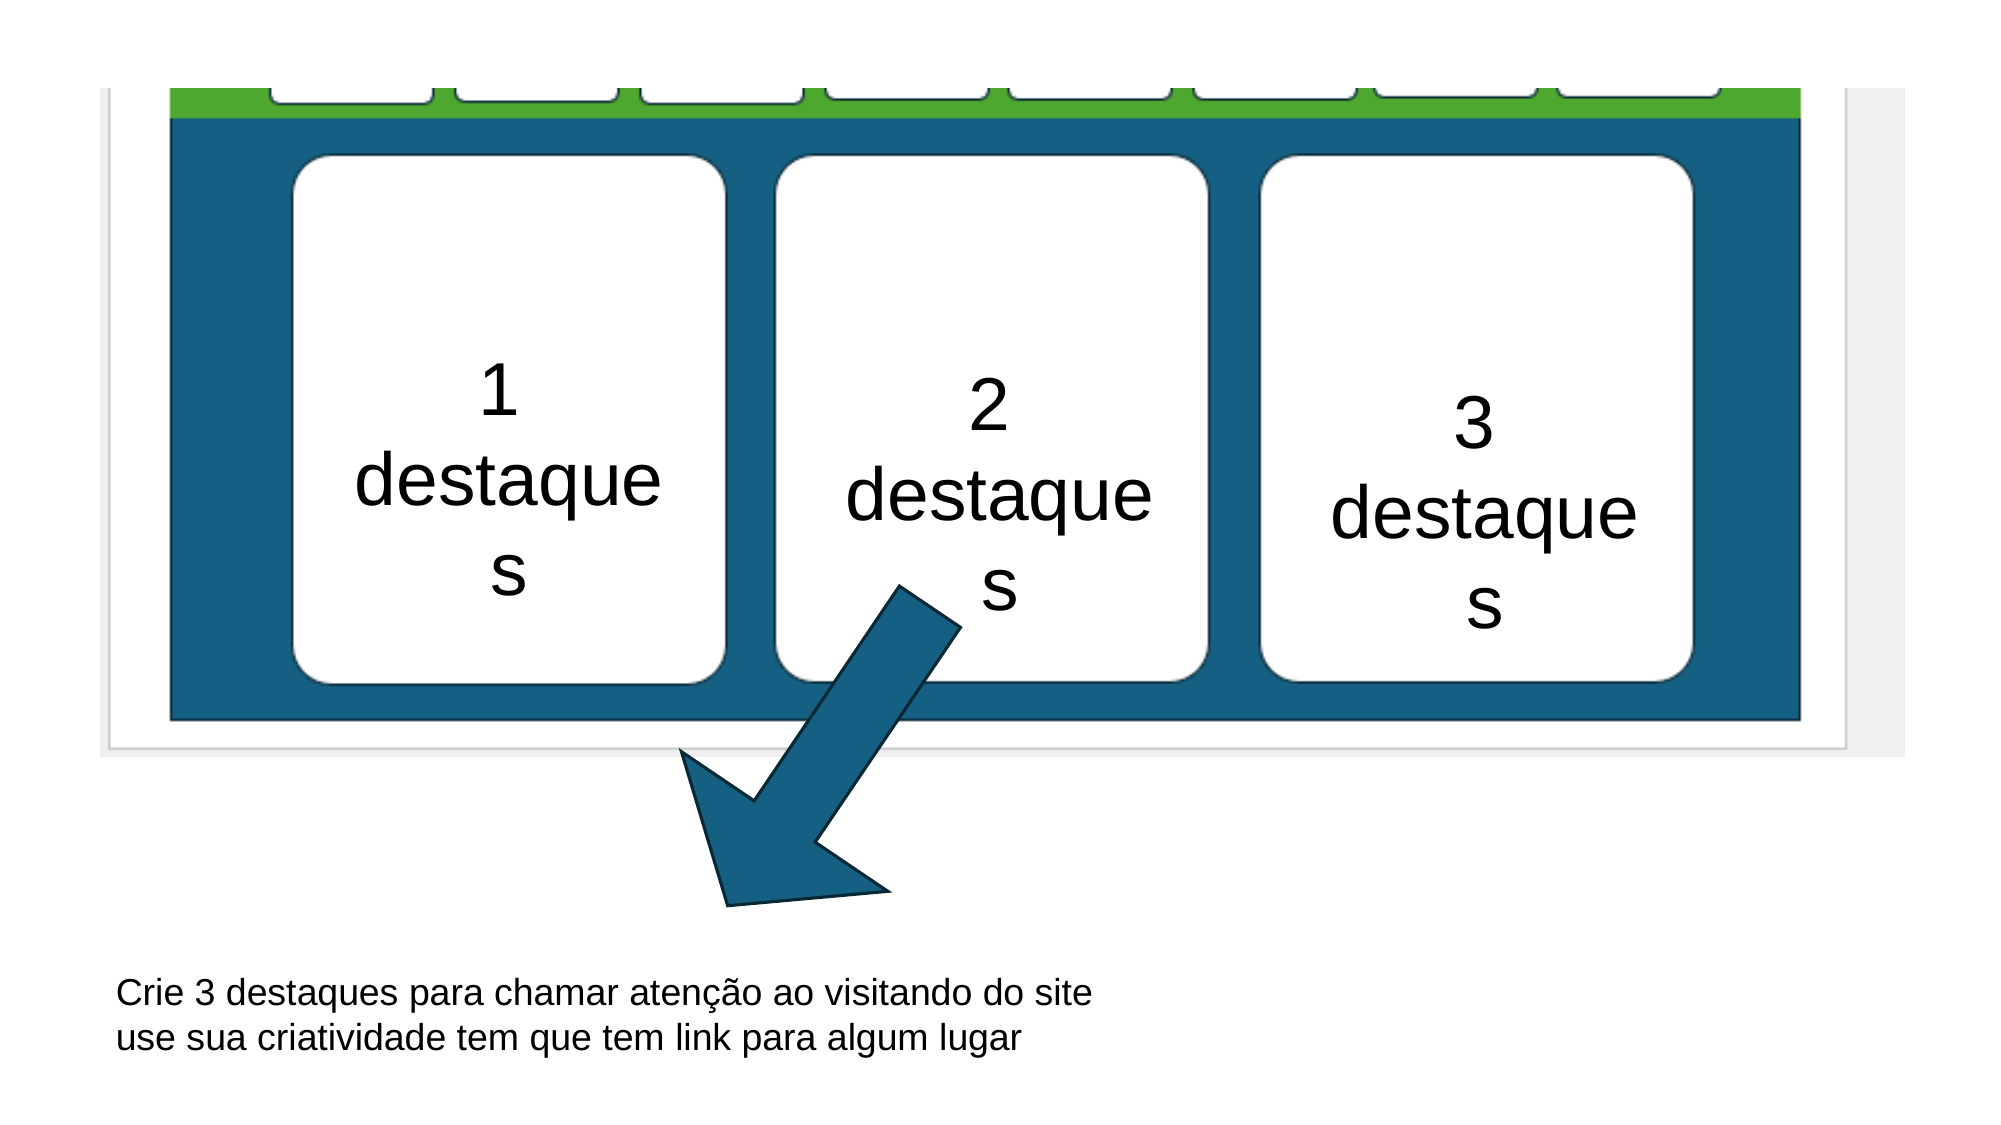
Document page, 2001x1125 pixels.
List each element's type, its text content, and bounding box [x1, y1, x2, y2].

text_box Crie 3 destaques para chamar atenção ao visitando do site use sua criatividade tem que tem link para algum lugar [100, 960, 1733, 1066]
text_box [686, 768, 888, 906]
picture [100, 88, 1905, 757]
